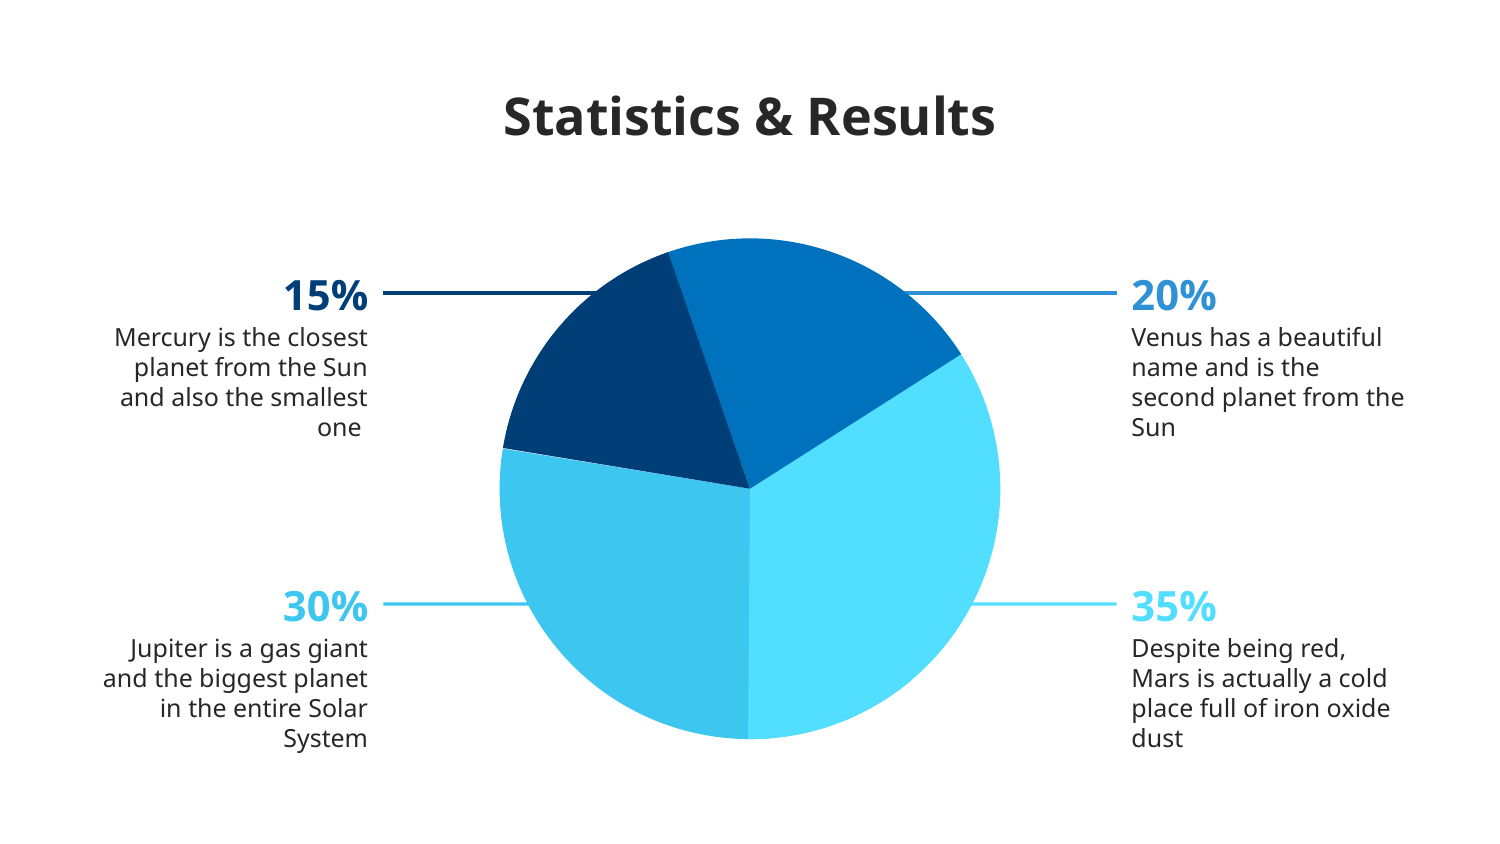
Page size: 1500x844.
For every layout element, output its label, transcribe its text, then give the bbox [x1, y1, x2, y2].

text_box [499, 238, 1001, 740]
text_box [1116, 253, 1426, 427]
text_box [74, 564, 384, 738]
title Statistics & Results [75, 67, 1425, 150]
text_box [1116, 564, 1426, 738]
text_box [74, 253, 384, 427]
